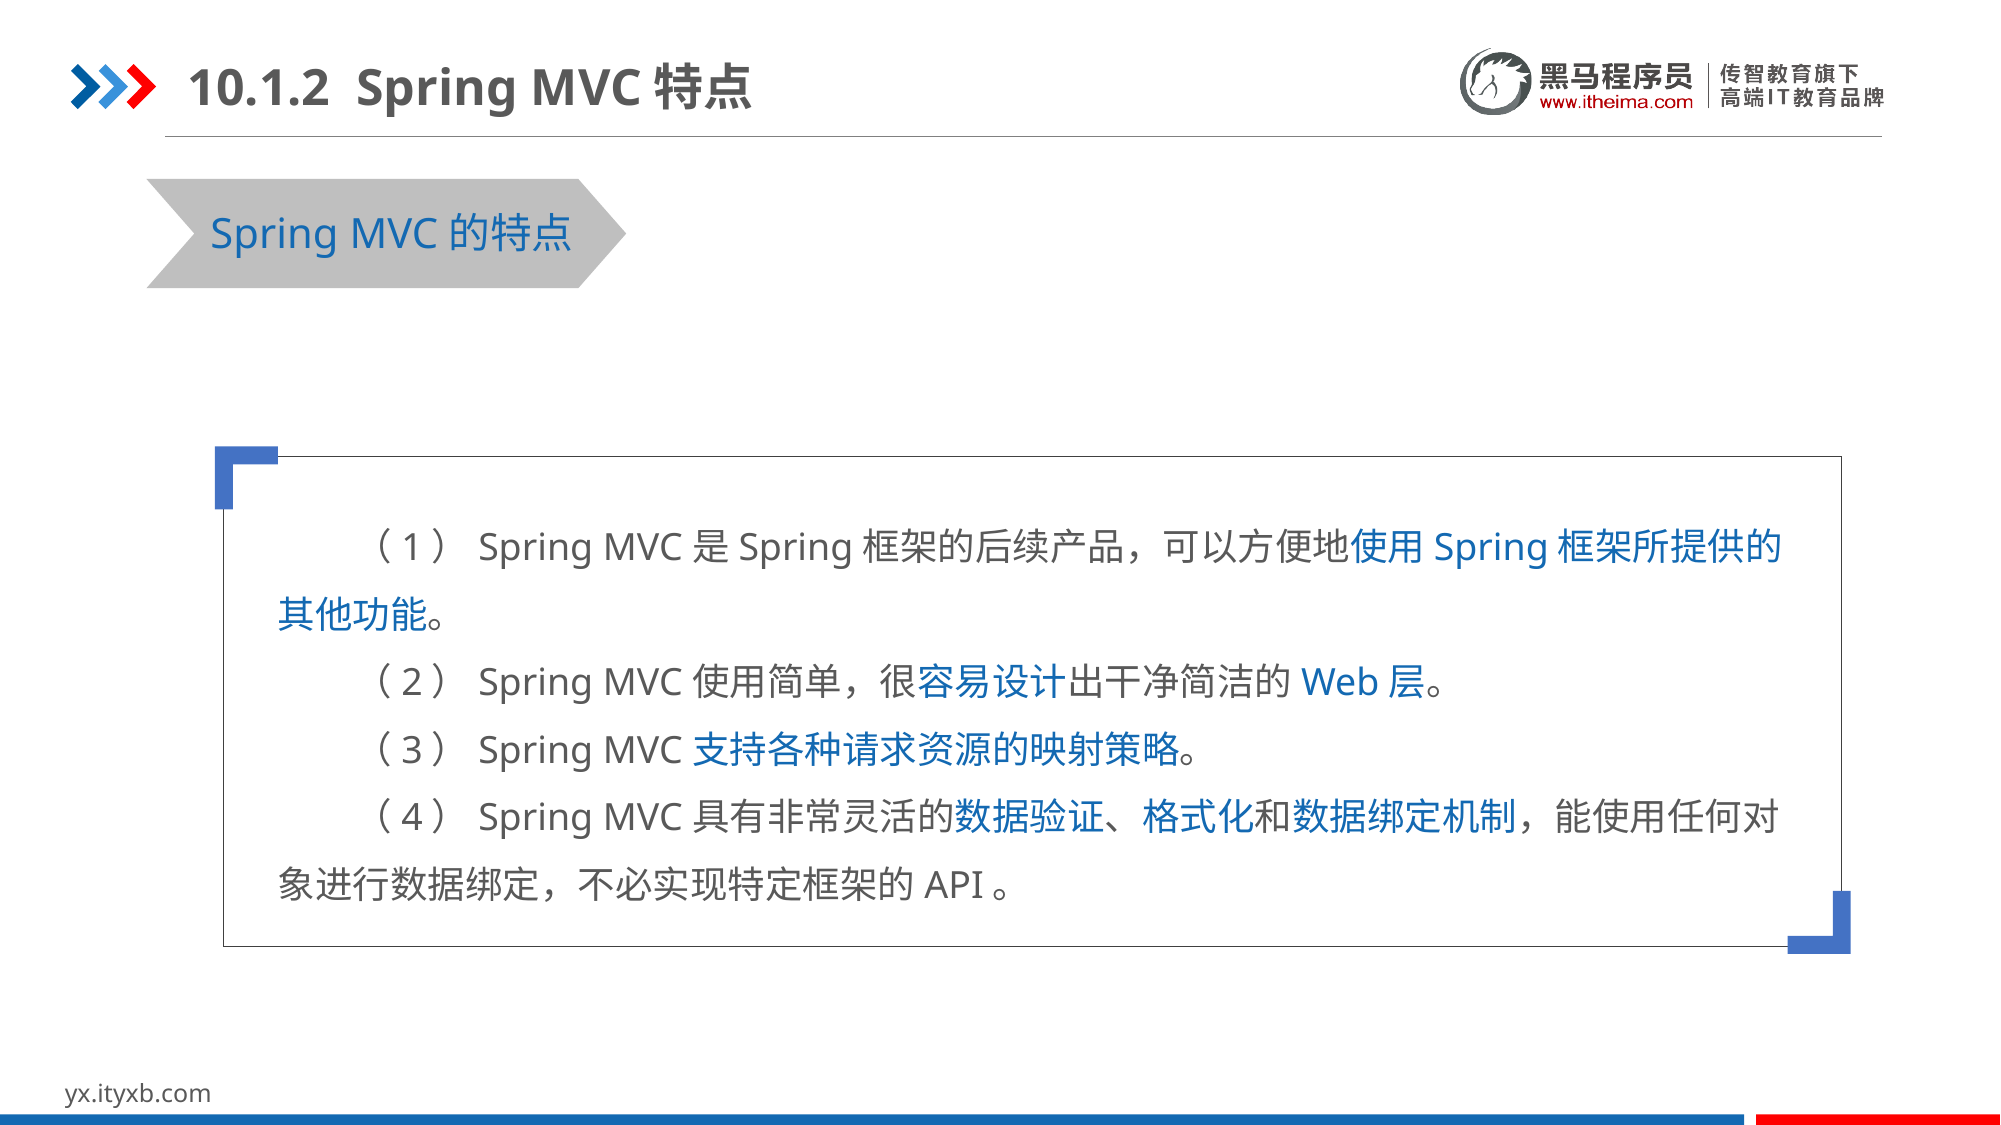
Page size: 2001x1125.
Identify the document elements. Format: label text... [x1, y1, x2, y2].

text_box [214, 445, 279, 510]
text_box [1787, 890, 1852, 955]
picture [1460, 48, 1887, 115]
text_box 10.1.2 Spring MVC特点 [187, 43, 822, 127]
text_box Spring MVC的特点 [195, 199, 598, 265]
text_box [222, 455, 1843, 947]
text_box [146, 178, 627, 289]
